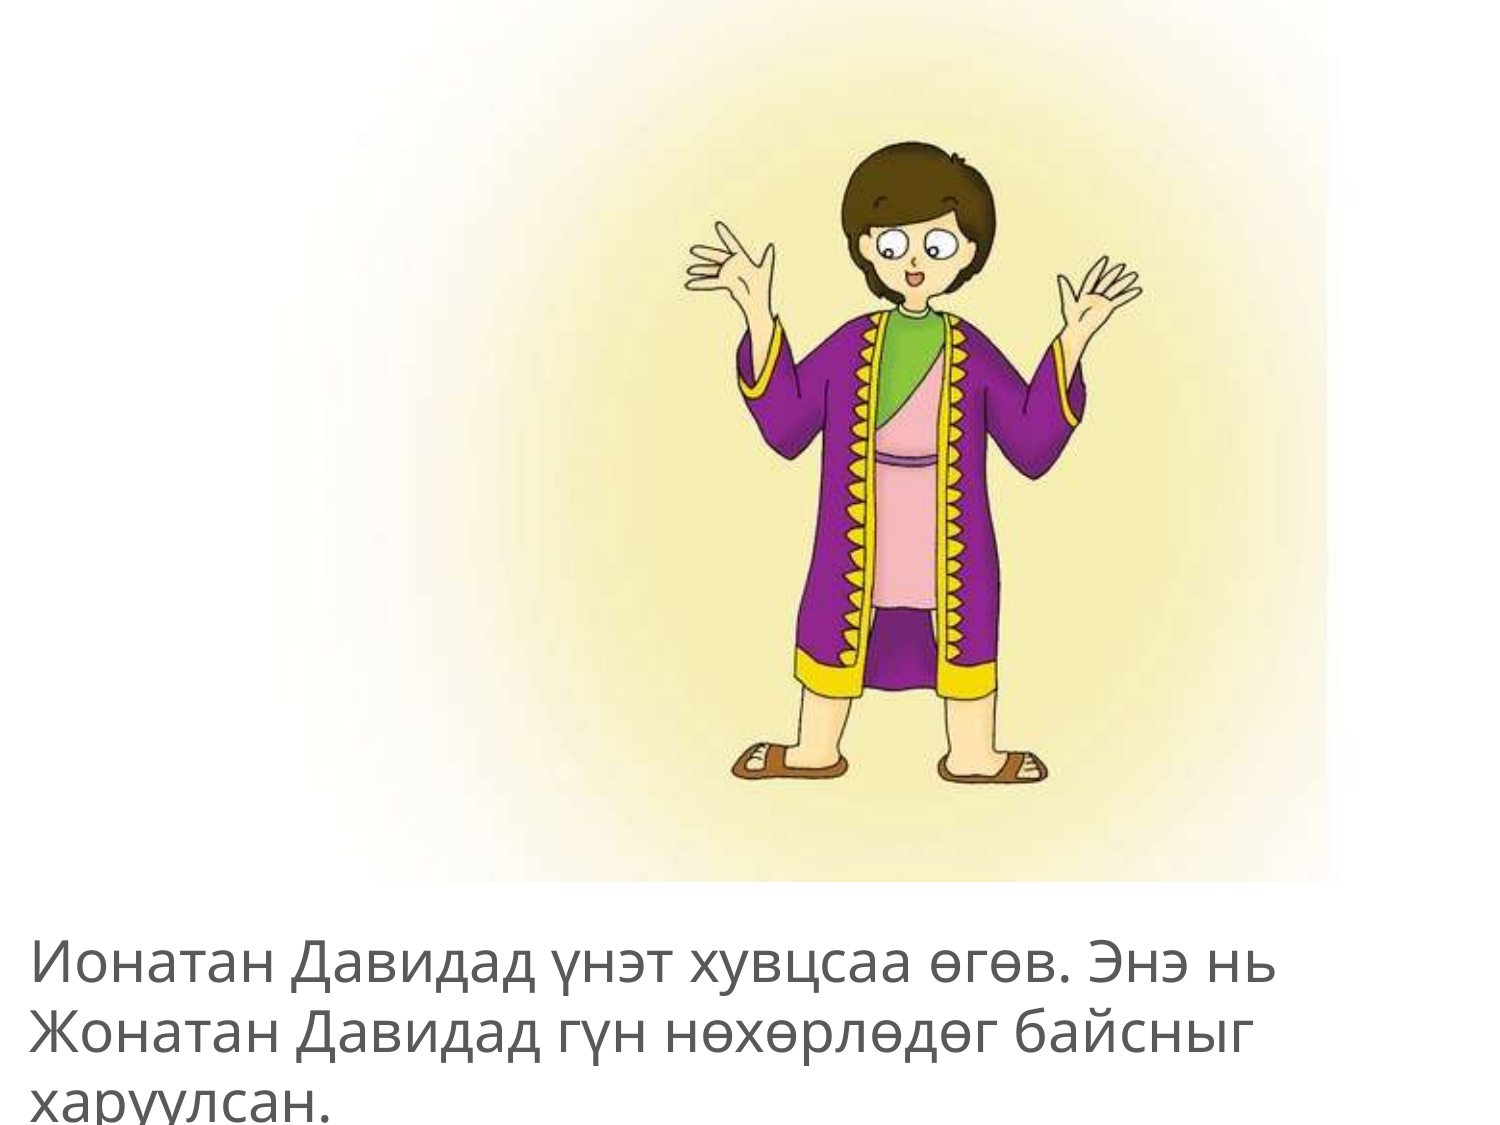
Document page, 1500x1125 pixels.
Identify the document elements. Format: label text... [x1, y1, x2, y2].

picture [125, 0, 1375, 882]
text_box Ионатан Давидад үнэт хувцсаа өгөв. Энэ нь Жонатан Давидад гүн нөхөрлөдөг байсныг харуулсан. [14, 916, 1436, 1125]
